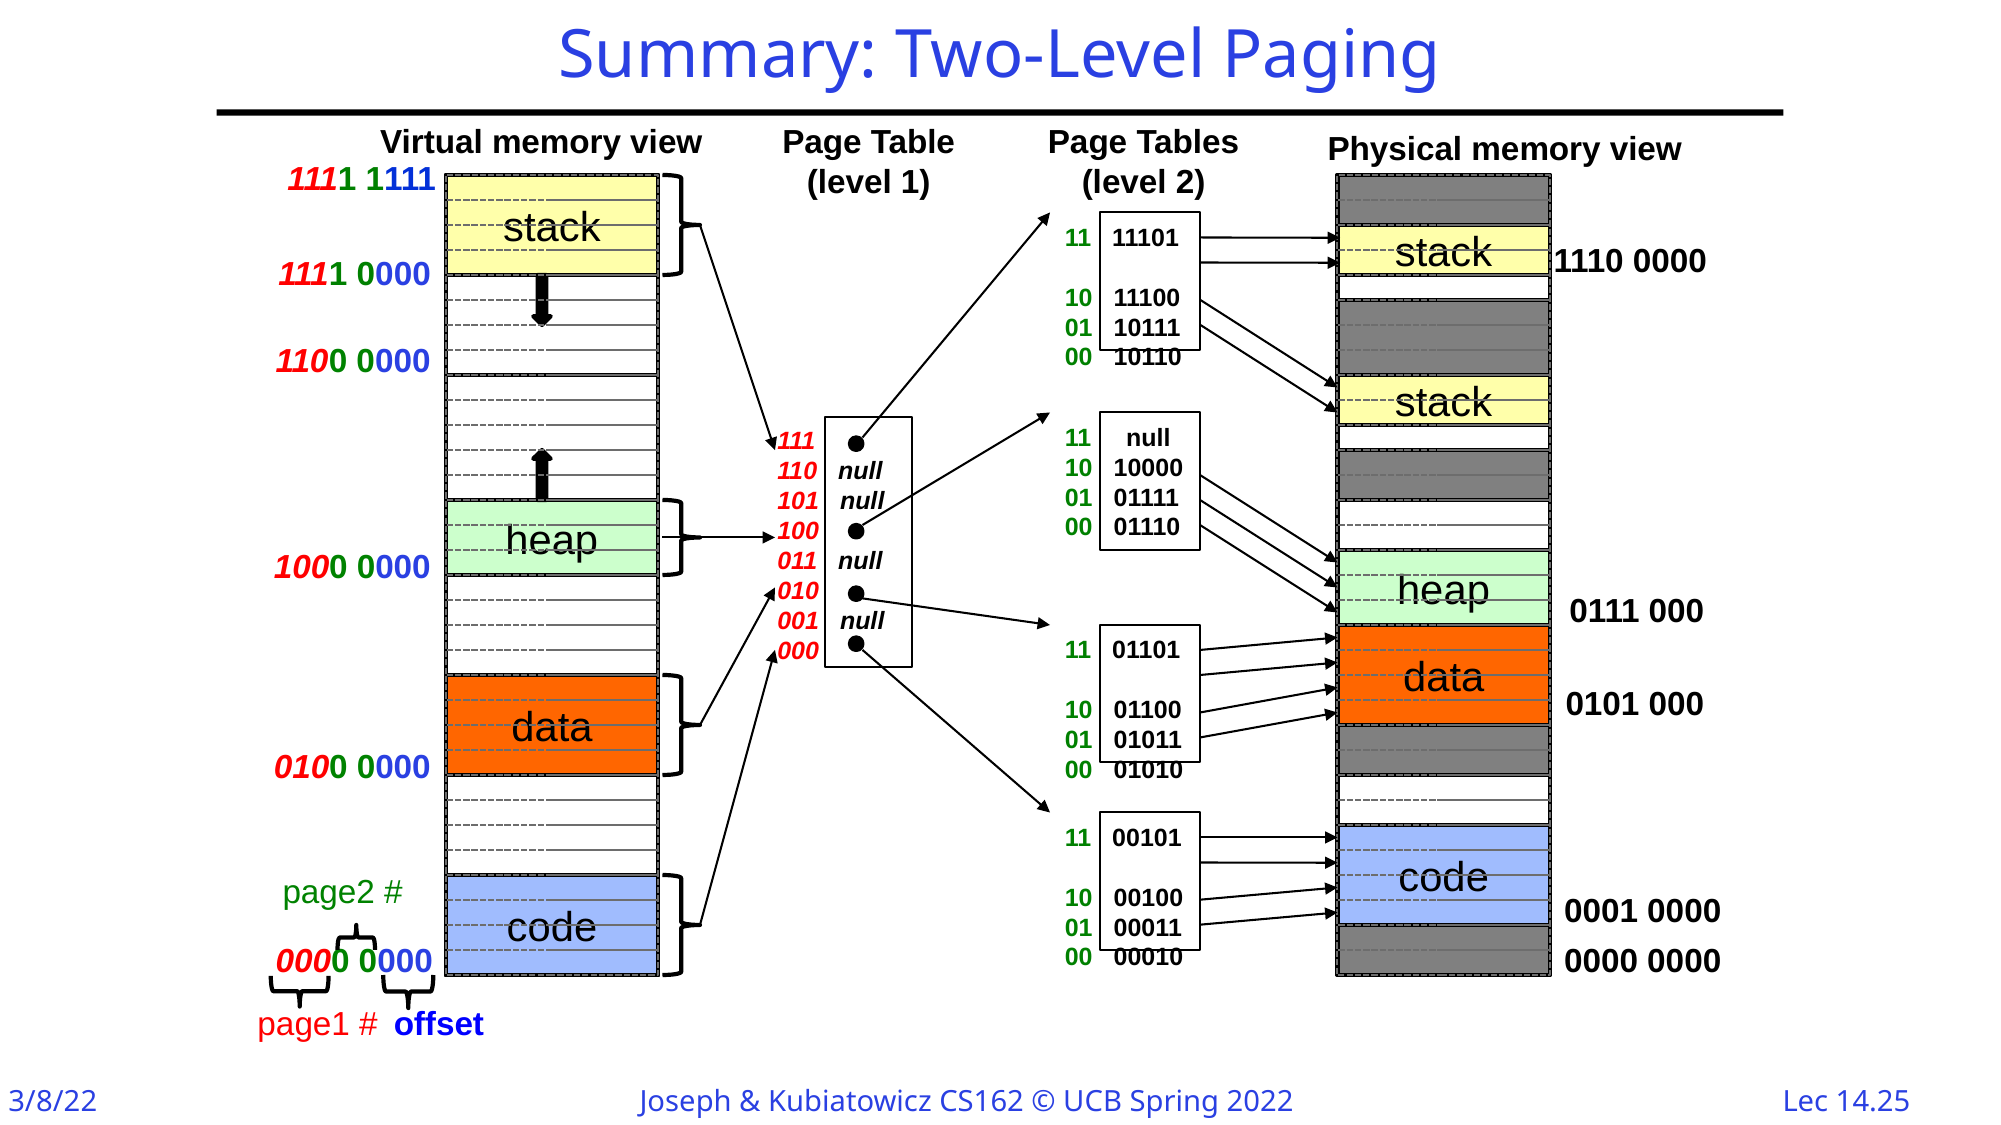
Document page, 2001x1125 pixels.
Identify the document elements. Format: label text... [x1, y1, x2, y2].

text_box [446, 275, 659, 299]
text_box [1199, 570, 1338, 613]
text_box [1100, 812, 1200, 950]
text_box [599, 749, 876, 826]
text_box Page Table (level 1) [749, 112, 988, 207]
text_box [843, 230, 1069, 419]
text_box [445, 725, 659, 750]
text_box 11 00101 10 00100 01 00011 00 00010 [1049, 813, 1200, 979]
text_box [1341, 699, 1550, 725]
text_box [1337, 224, 1550, 249]
text_box [1338, 474, 1550, 500]
text_box Physical memory view [1312, 119, 1698, 175]
text_box 0000 0000 [258, 932, 448, 988]
text_box [1337, 200, 1550, 224]
text_box [337, 924, 376, 950]
text_box page1 # [242, 994, 379, 1050]
text_box [1341, 375, 1550, 399]
text_box [445, 875, 659, 900]
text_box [941, 516, 969, 648]
text_box [270, 975, 329, 994]
text_box [1337, 600, 1550, 624]
text_box [445, 299, 623, 324]
text_box [662, 538, 690, 575]
text_box [1342, 549, 1550, 575]
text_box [1199, 912, 1338, 925]
text_box [1337, 849, 1550, 875]
text_box [1337, 750, 1550, 774]
text_box 0100 0000 [258, 737, 445, 793]
text_box [1342, 350, 1550, 375]
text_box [1199, 887, 1338, 900]
text_box [445, 200, 659, 224]
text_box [862, 649, 1051, 813]
text_box [1337, 725, 1550, 750]
text_box 0001 0000 [1549, 881, 1737, 937]
text_box [445, 500, 659, 525]
text_box [1341, 500, 1550, 525]
text_box 1000 0000 [258, 537, 445, 593]
text_box [1341, 324, 1550, 350]
text_box [445, 600, 659, 624]
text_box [668, 618, 807, 694]
text_box [445, 775, 594, 800]
text_box 11 01101 10 01100 01 01011 00 01010 [1049, 626, 1200, 791]
text_box [662, 875, 700, 976]
text_box [445, 425, 659, 450]
text_box [1337, 774, 1550, 800]
text_box [445, 800, 594, 825]
text_box [662, 675, 699, 748]
text_box [1337, 425, 1550, 450]
text_box [1337, 675, 1550, 699]
text_box [445, 575, 659, 600]
text_box [1337, 924, 1549, 950]
text_box 1100 0000 [260, 331, 445, 387]
text_box [1337, 875, 1550, 900]
text_box [445, 475, 659, 500]
text_box [662, 174, 700, 275]
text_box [1199, 474, 1338, 563]
text_box offset [379, 994, 499, 1050]
text_box [445, 350, 619, 375]
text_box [762, 417, 926, 676]
text_box [1337, 950, 1549, 975]
text_box [445, 525, 659, 549]
text_box [445, 699, 659, 725]
text_box [445, 825, 659, 849]
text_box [1199, 299, 1338, 324]
text_box [1337, 900, 1549, 924]
text_box [445, 925, 659, 950]
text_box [1199, 712, 1338, 738]
text_box [445, 324, 619, 350]
text_box 11 null 10 10000 01 01111 00 01110 [1049, 413, 1100, 549]
text_box 0000 0000 [1549, 937, 1737, 987]
text_box page2 # [267, 862, 418, 918]
text_box [1337, 650, 1550, 675]
text_box [445, 450, 659, 475]
text_box [1100, 212, 1200, 350]
text_box 0111 000 [1554, 581, 1720, 637]
text_box [445, 849, 659, 875]
text_box [1337, 399, 1550, 425]
text_box Virtual memory view [365, 112, 718, 168]
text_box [1199, 687, 1338, 712]
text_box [862, 412, 1051, 526]
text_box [1199, 662, 1338, 676]
text_box [1338, 299, 1550, 324]
text_box [445, 224, 659, 249]
text_box [445, 950, 659, 975]
text_box 0101 000 [1550, 674, 1720, 730]
text_box [445, 750, 597, 775]
text_box [1337, 825, 1550, 849]
text_box [445, 675, 659, 699]
text_box 1111 0000 [263, 244, 446, 300]
text_box [1337, 624, 1550, 650]
text_box [1342, 525, 1550, 549]
text_box [445, 900, 659, 925]
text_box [1199, 324, 1338, 413]
text_box [1341, 575, 1550, 600]
text_box [445, 624, 659, 650]
text_box [1100, 412, 1200, 550]
text_box 11 11101 10 11100 01 10111 00 10110 [1049, 213, 1193, 379]
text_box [1199, 637, 1338, 651]
text_box [446, 249, 659, 275]
text_box [1337, 275, 1550, 299]
title Summary: Two-Level Paging [412, 12, 1588, 100]
text_box Page Tables (level 2) [1024, 112, 1263, 207]
text_box [1337, 800, 1550, 825]
text_box [445, 549, 659, 575]
text_box [445, 174, 659, 200]
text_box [624, 299, 851, 376]
text_box [445, 650, 659, 675]
text_box [445, 399, 659, 425]
text_box [1337, 174, 1550, 200]
text_box [1100, 624, 1200, 763]
text_box [1337, 450, 1550, 474]
text_box [1337, 249, 1538, 275]
text_box 1110 0000 [1538, 231, 1722, 287]
text_box [383, 975, 434, 1009]
text_box [662, 499, 685, 536]
text_box [445, 375, 659, 399]
text_box 1111 1111 [273, 149, 451, 205]
